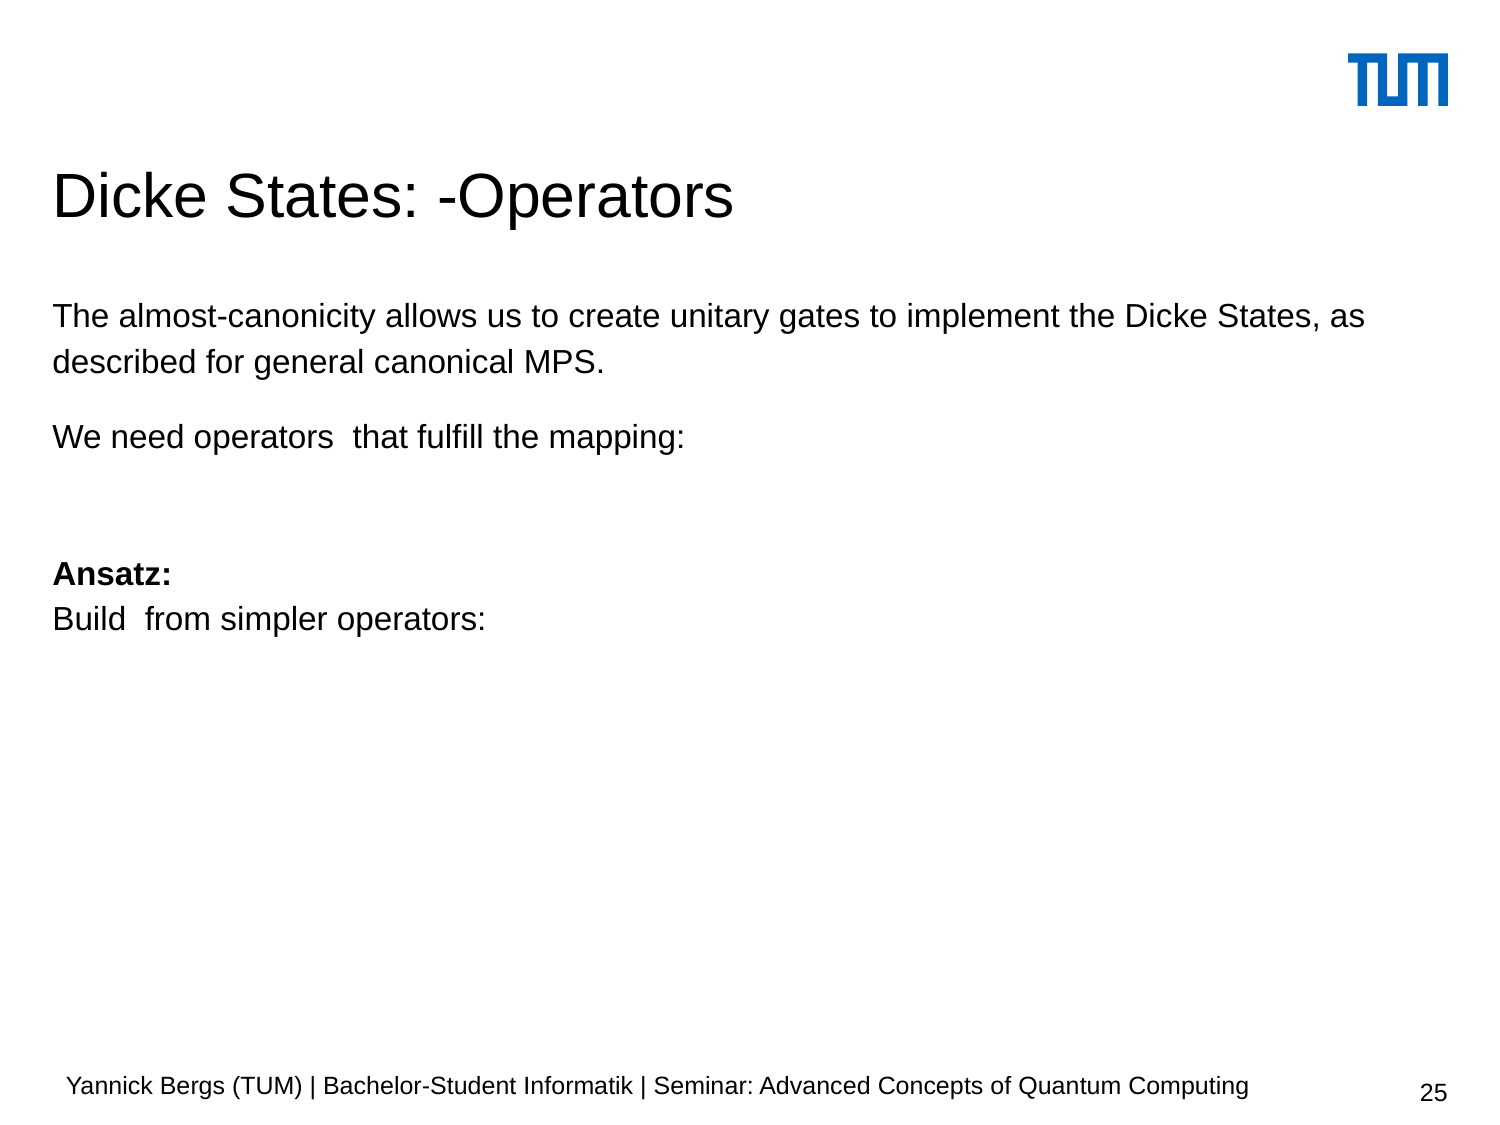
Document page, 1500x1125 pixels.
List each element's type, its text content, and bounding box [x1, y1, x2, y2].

text_box Yannick Bergs (TUM) | Bachelor-Student Informatik | Seminar: Advanced Concepts of Quantum Computing [51, 1061, 1294, 1122]
list The almost-canonicity allows us to create unitary gates to implement the Dicke States, as described for general canonical MPS. [52, 288, 1449, 407]
slide_number 25 [1294, 1061, 1448, 1122]
